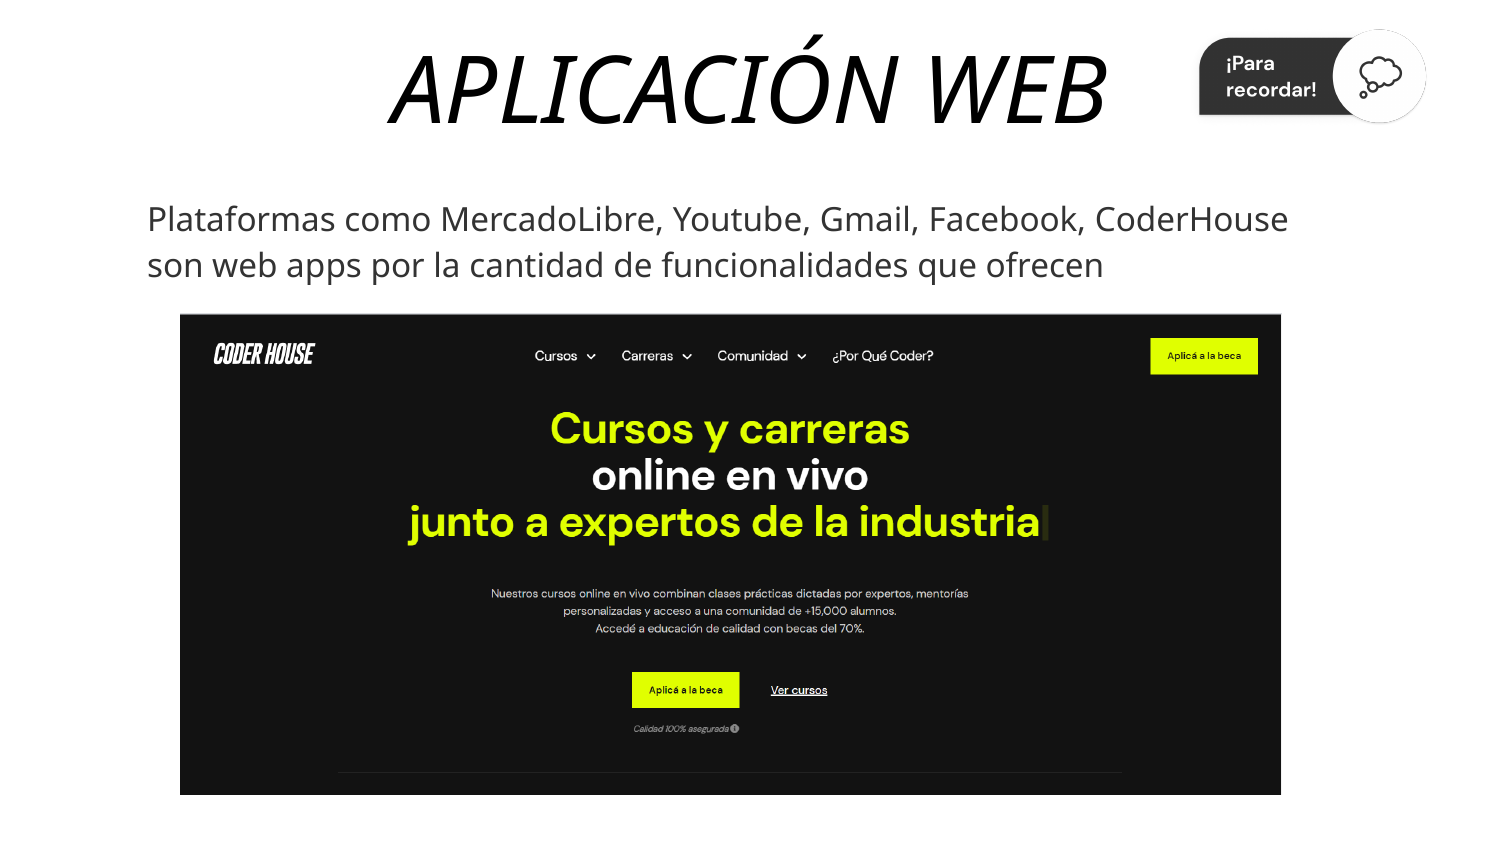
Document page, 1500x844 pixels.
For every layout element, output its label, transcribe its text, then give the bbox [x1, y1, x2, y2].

picture [1178, 23, 1447, 129]
text_box APLICACIÓN WEB [0, 15, 1500, 137]
text_box Plataformas como MercadoLibre, Youtube, Gmail, Facebook, CoderHouse son web apps por la cantidad de funcionalidades que ofrecen [131, 177, 1346, 300]
picture [179, 313, 1282, 795]
